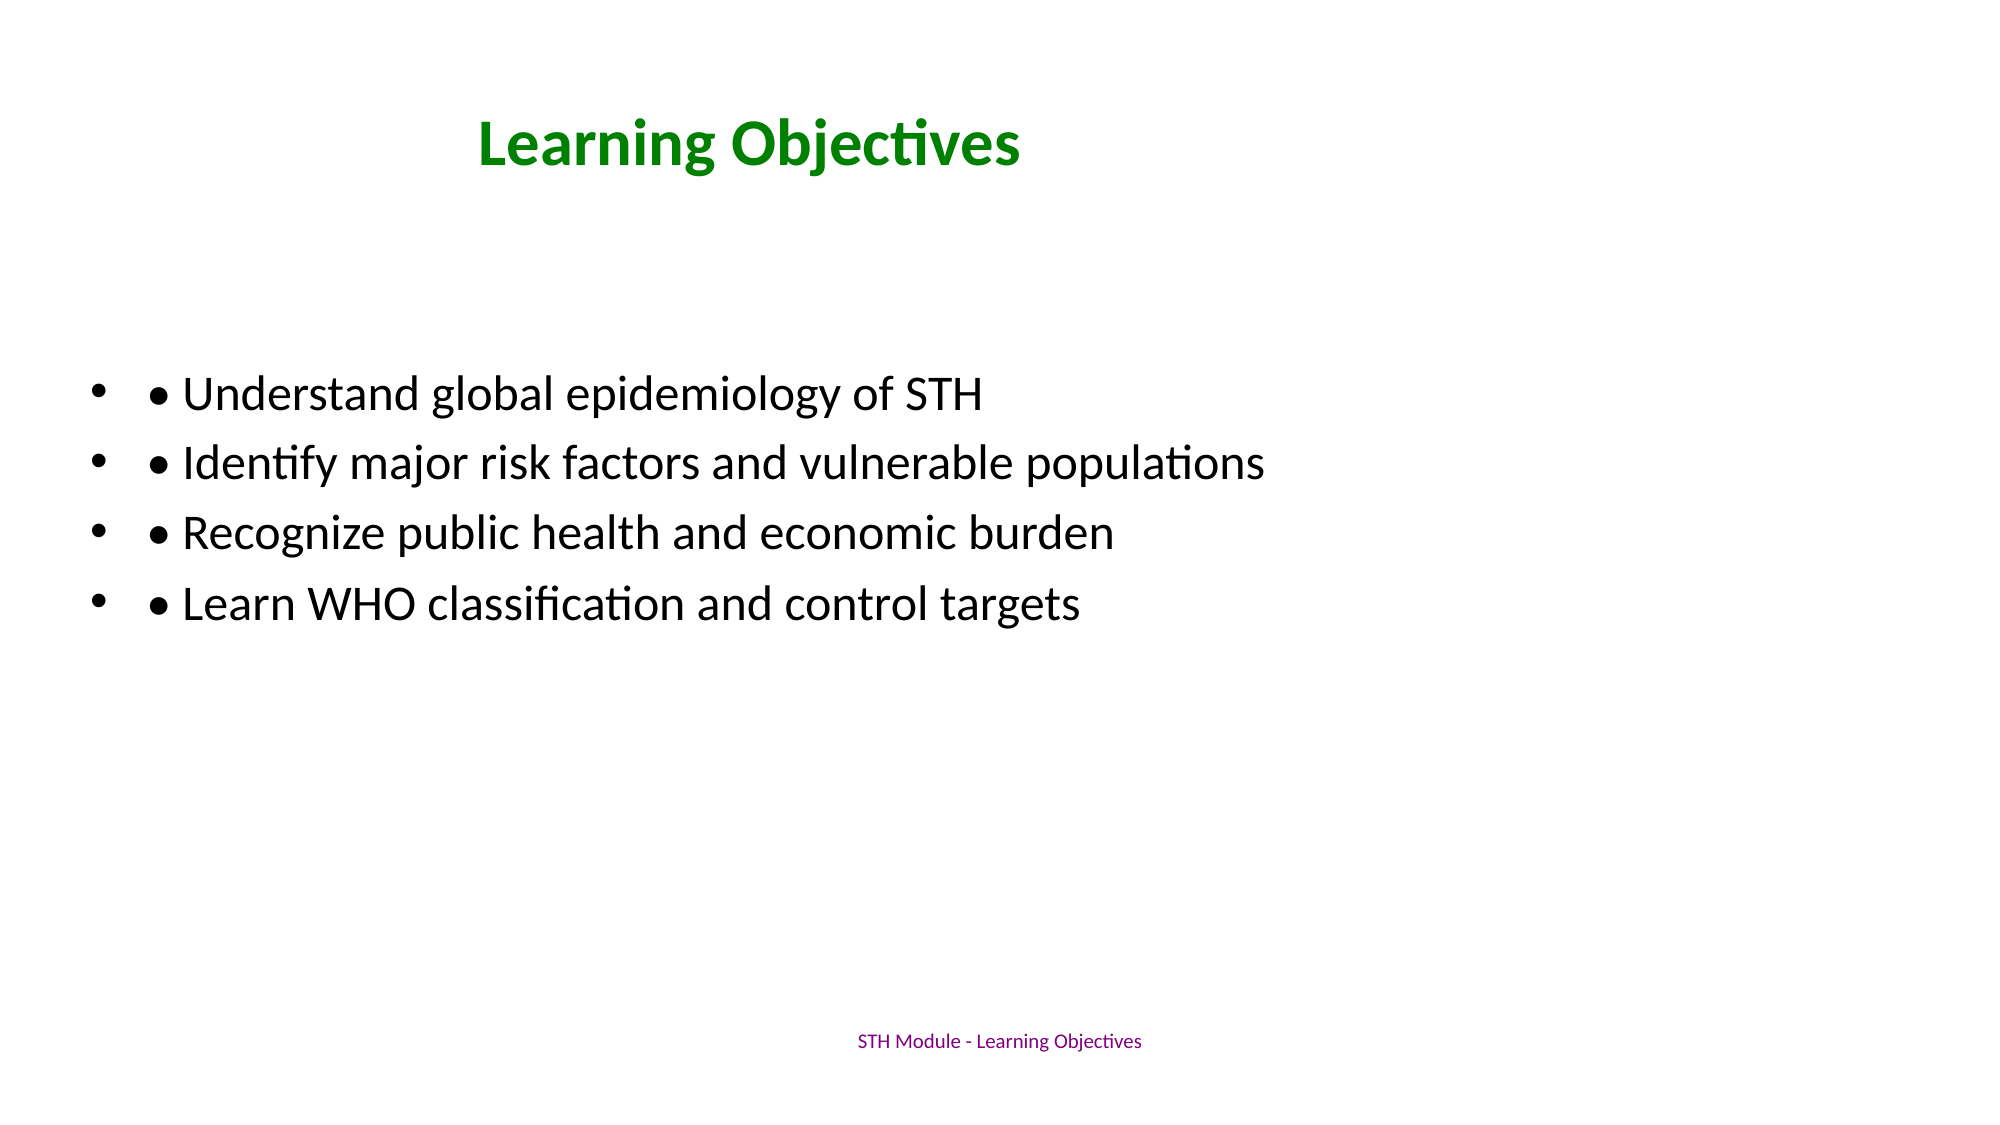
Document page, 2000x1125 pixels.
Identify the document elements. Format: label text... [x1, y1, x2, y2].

title Learning Objectives [75, 45, 1425, 233]
list • Understand global epidemiology of STH • Identify major risk factors and vulnerable populations • Recognize public health and economic burden • Learn WHO classification and control targets [75, 262, 1425, 1005]
text_box STH Module - Learning Objectives [842, 1020, 1157, 1060]
